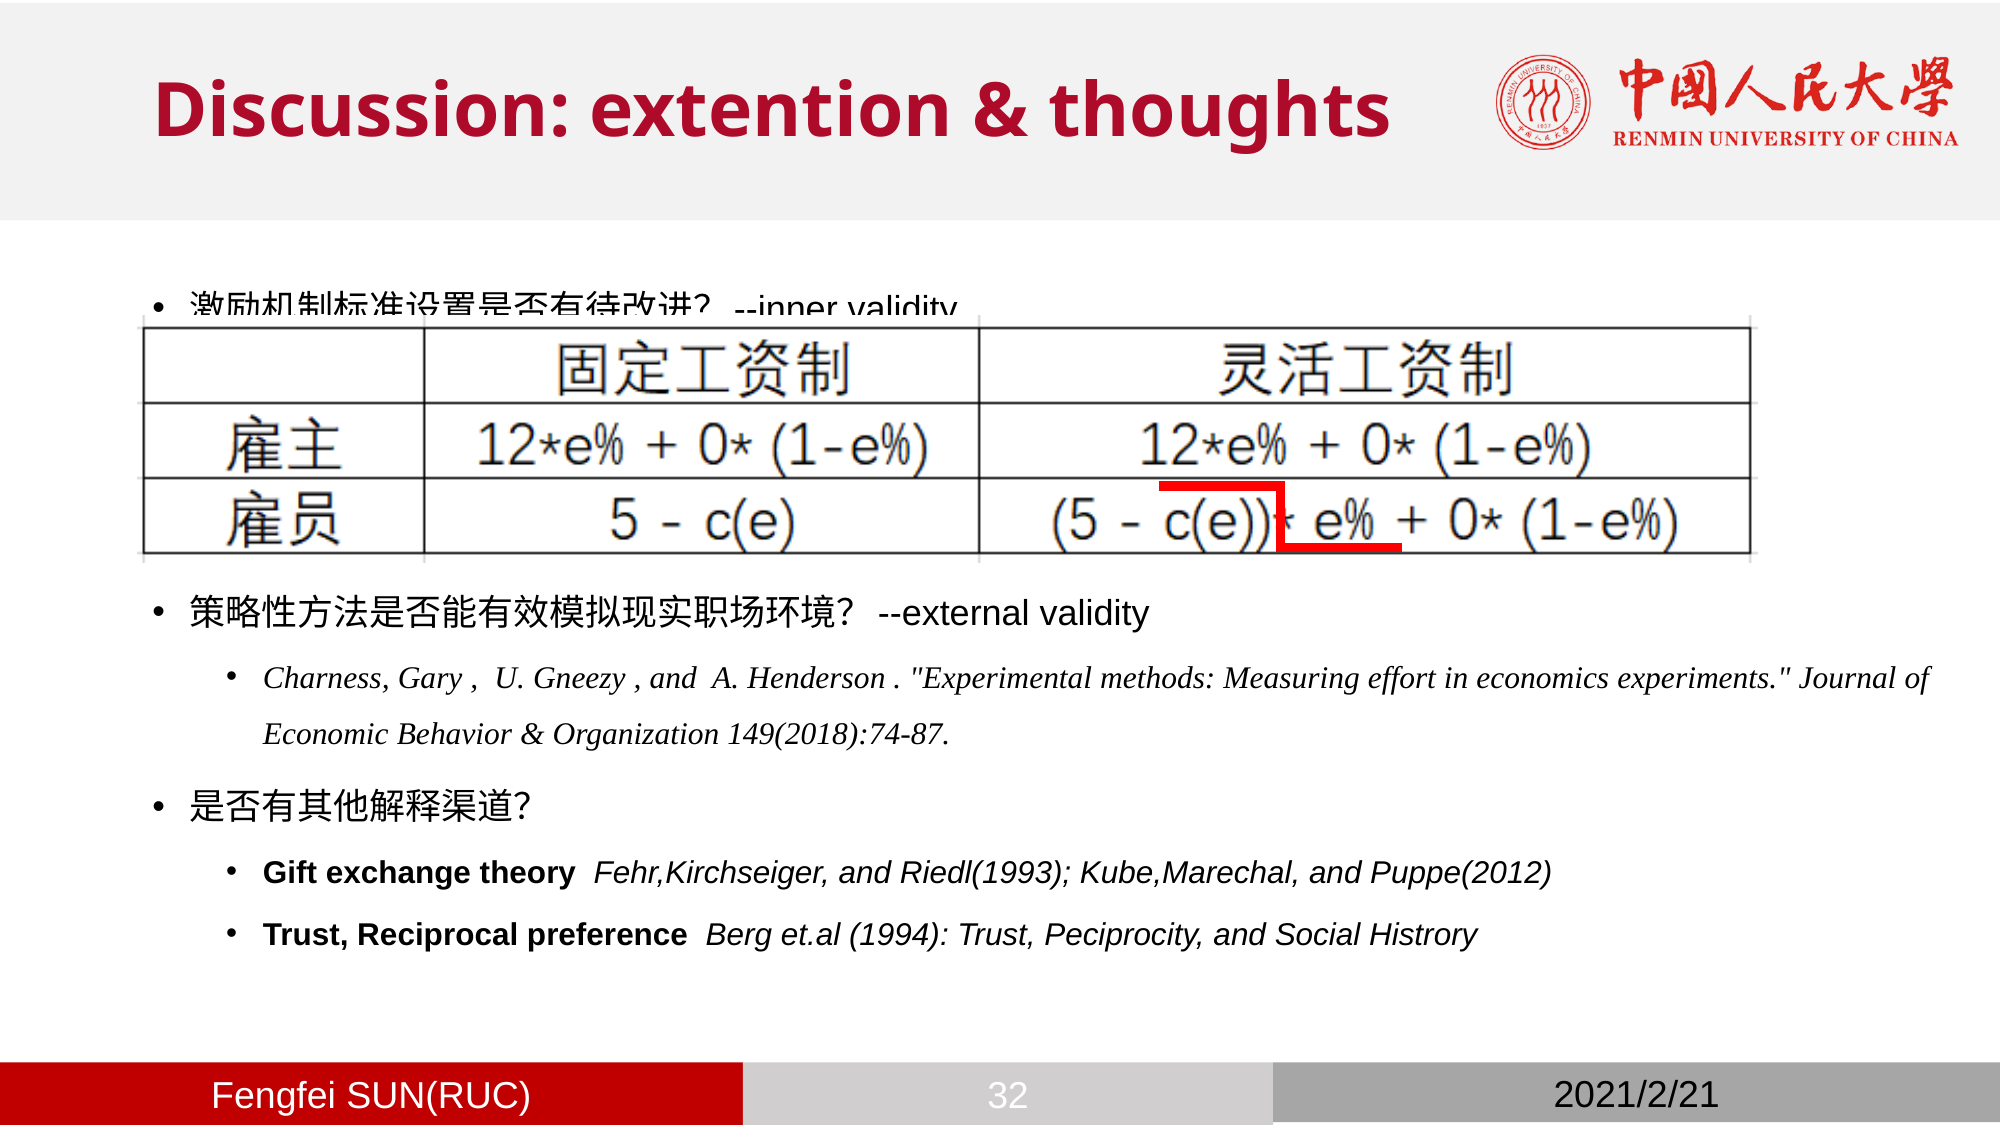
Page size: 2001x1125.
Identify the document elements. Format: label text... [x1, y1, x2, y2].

picture [137, 315, 1758, 563]
picture [1863, 41, 1965, 157]
title Discussion: extention & thoughts [137, 3, 1863, 221]
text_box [1158, 485, 1402, 548]
list 激励机制标准设置是否有待改进？--inner validity 策略性方法是否能有效模拟现实职场环境？--external validity Charness, Gary , U. Gneezy , and A. Henderson . "Experimental methods: Measuring effort in economics experiments." Journal of Economic Behavior & Organization 149(2018):74-87. 是否有其他解释渠道？ Gift exchange theory Fehr,Kirchseiger, and Riedl(1993); Kube,Marechal, and Puppe(2012) Trust, Reciprocal preference Berg et.al (1994): Trust, Peciprocity, and Social Histrory [137, 256, 2000, 970]
